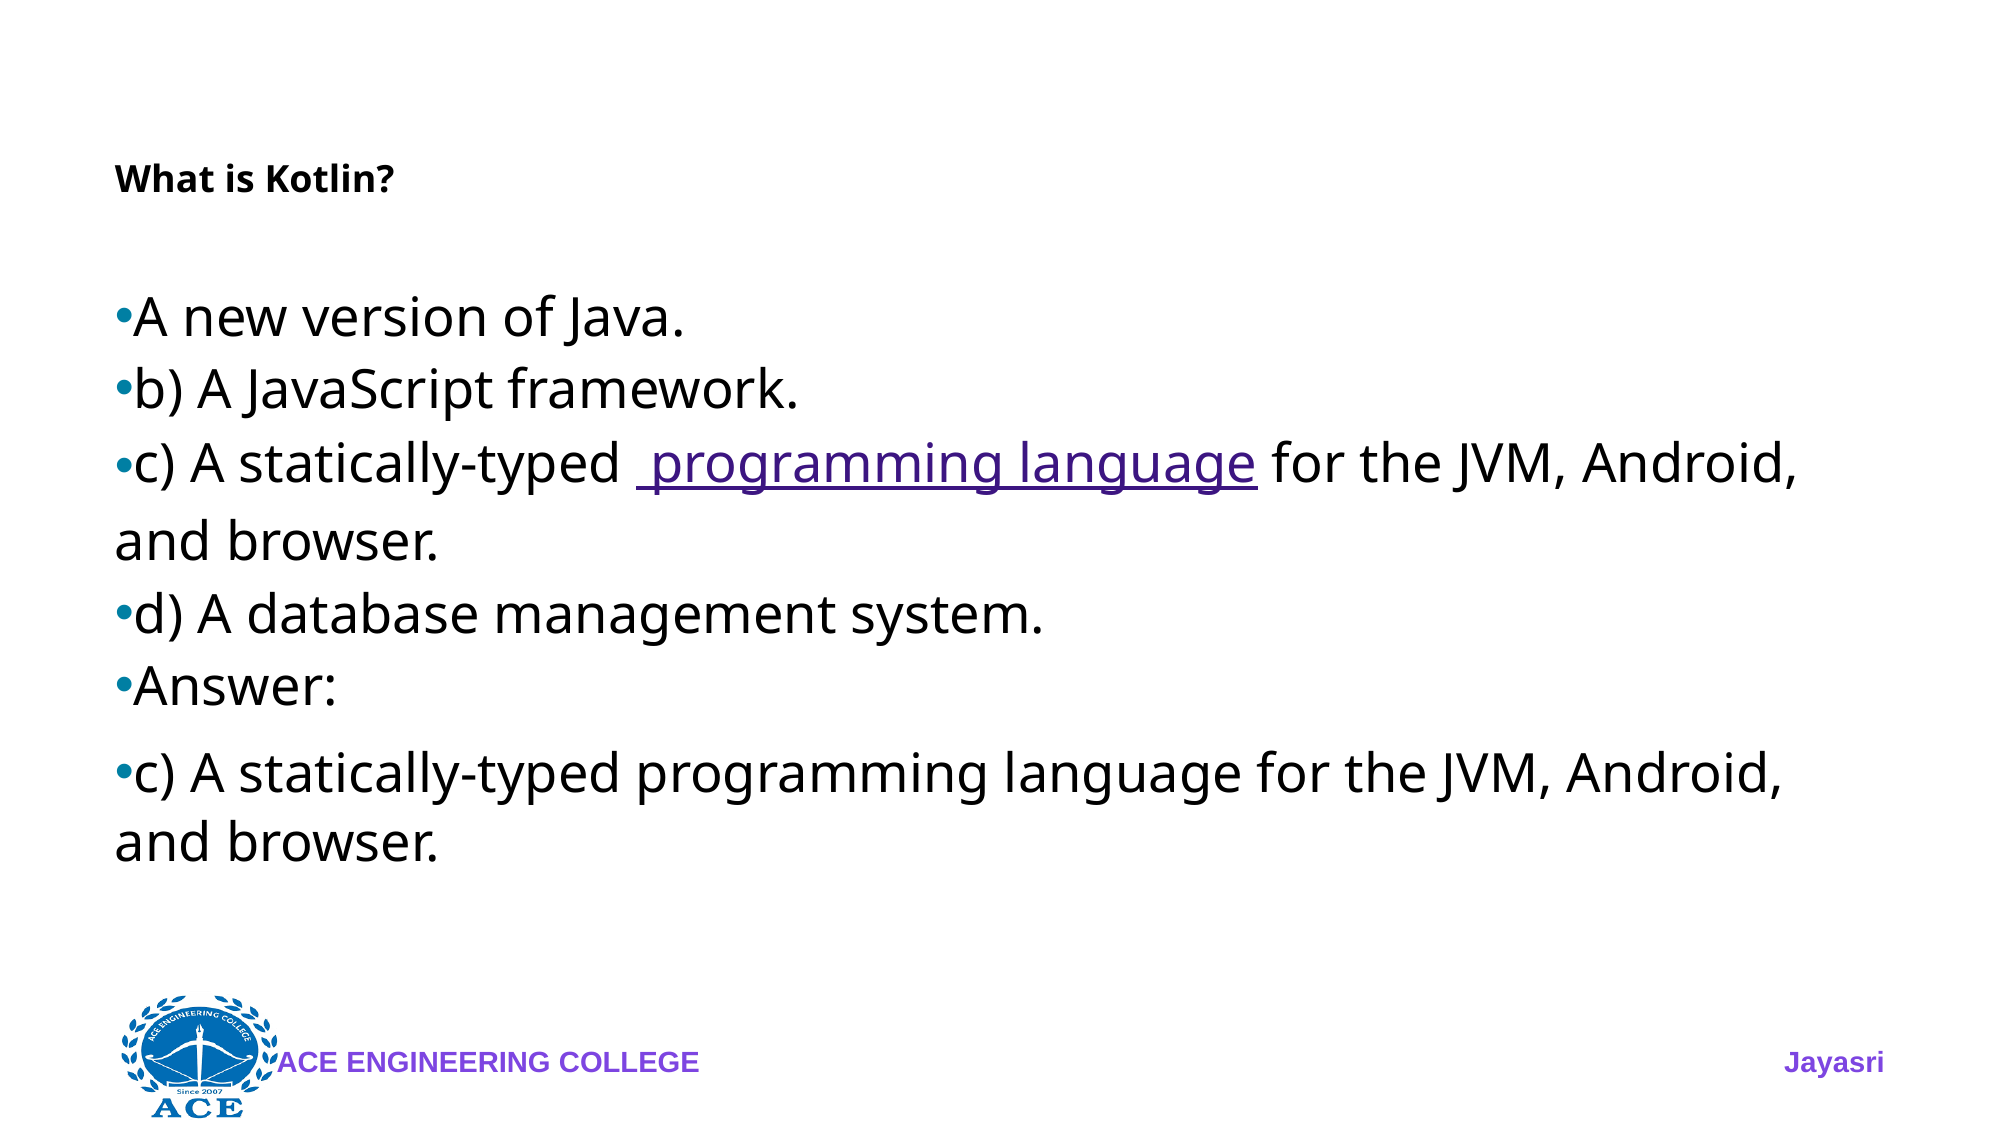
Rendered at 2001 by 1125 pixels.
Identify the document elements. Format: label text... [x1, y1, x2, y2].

list A new version of Java. b) A JavaScript framework. c) A statically-typed programming language for the JVM, Android, and browser. d) A database management system. Answer: c) A statically-typed programming language for the JVM, Android, and browser. [99, 262, 1900, 989]
title What is Kotlin? [99, 35, 1900, 216]
picture [101, 989, 303, 1125]
